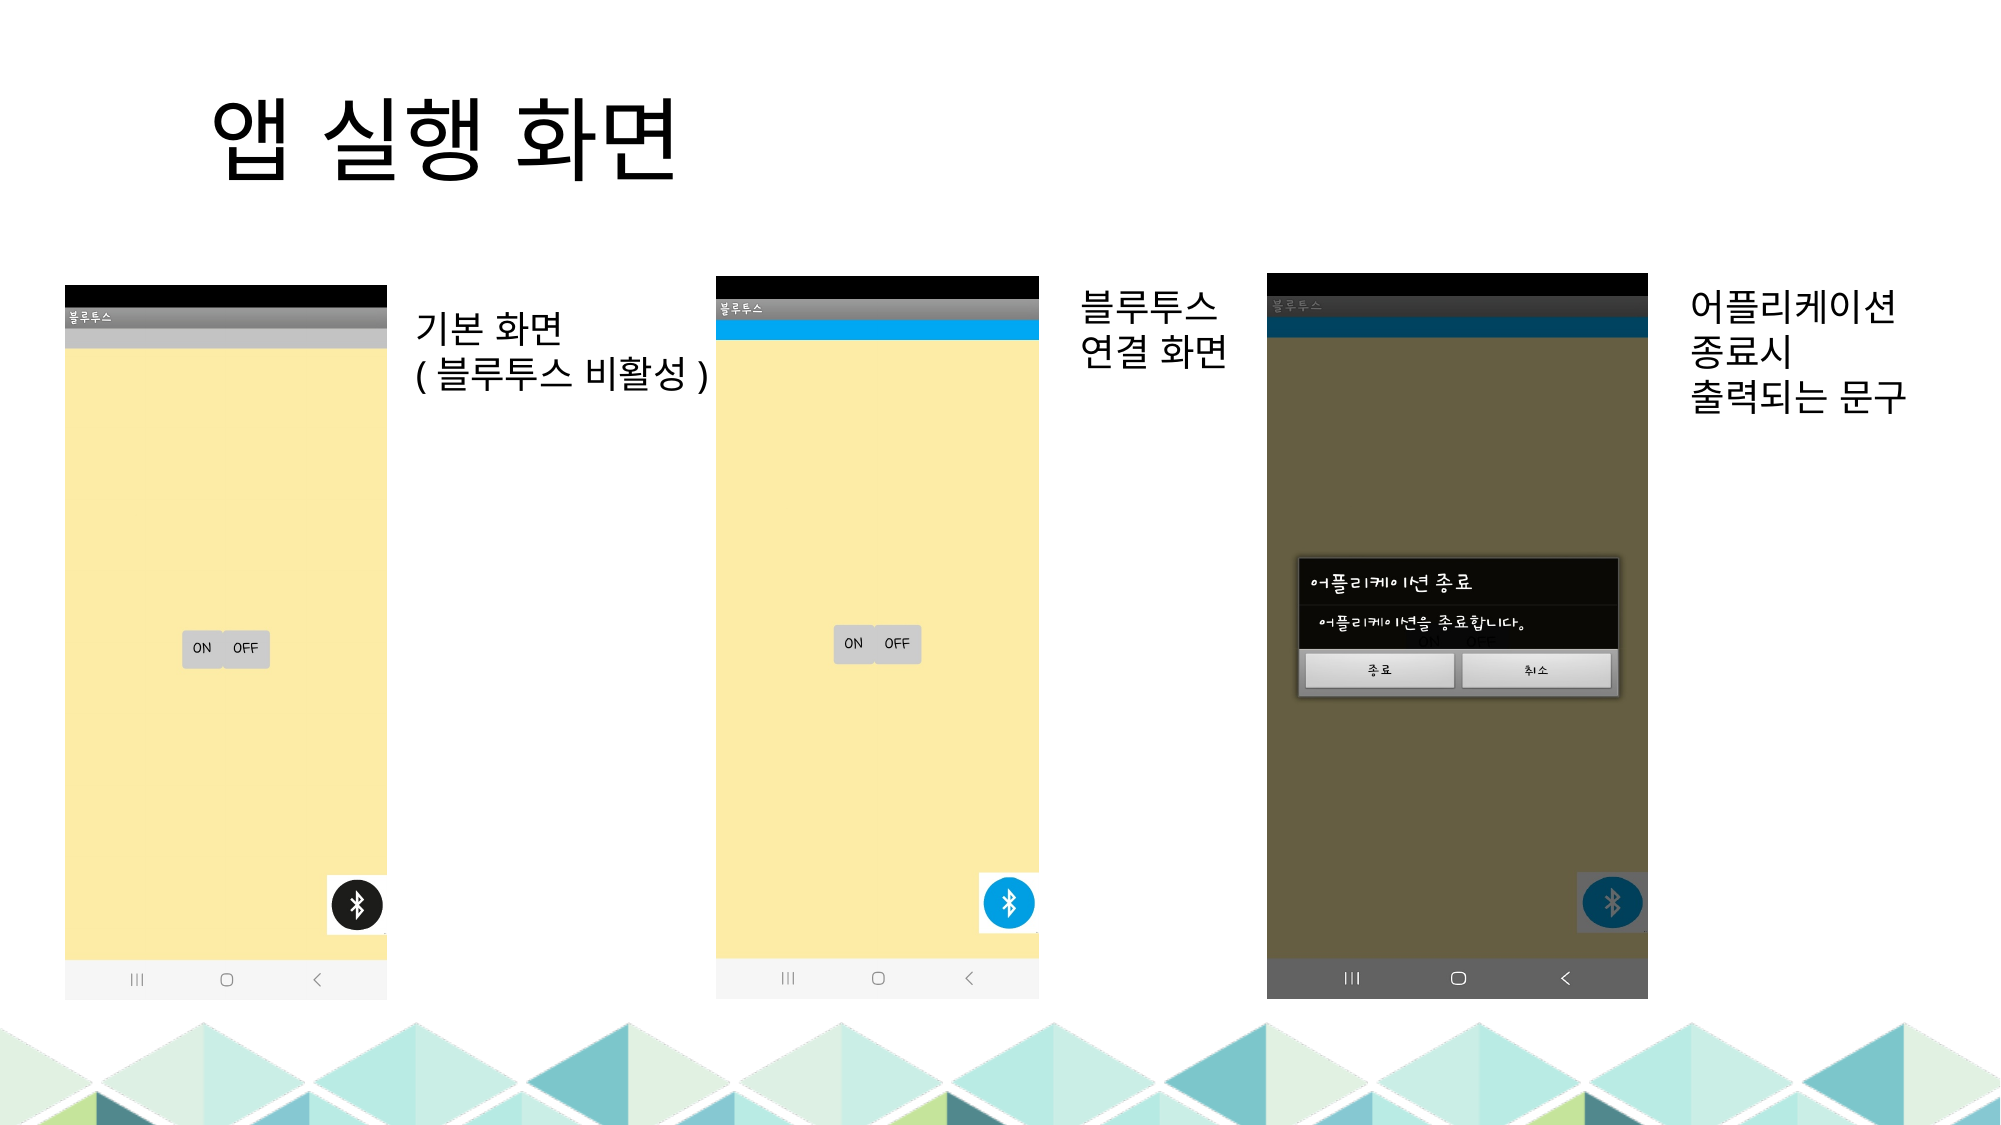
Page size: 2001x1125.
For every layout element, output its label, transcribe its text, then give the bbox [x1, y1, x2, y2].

title 앱 실행 화면 [136, 66, 757, 211]
text_box 블루투스 연결 화면 [1065, 275, 1267, 382]
picture [0, 0, 2001, 1125]
text_box 기본 화면 (블루투스 비활성) [401, 297, 716, 404]
text_box 어플리케이션 종료시 출력되는 문구 [1675, 275, 1946, 427]
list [64, 285, 387, 1000]
